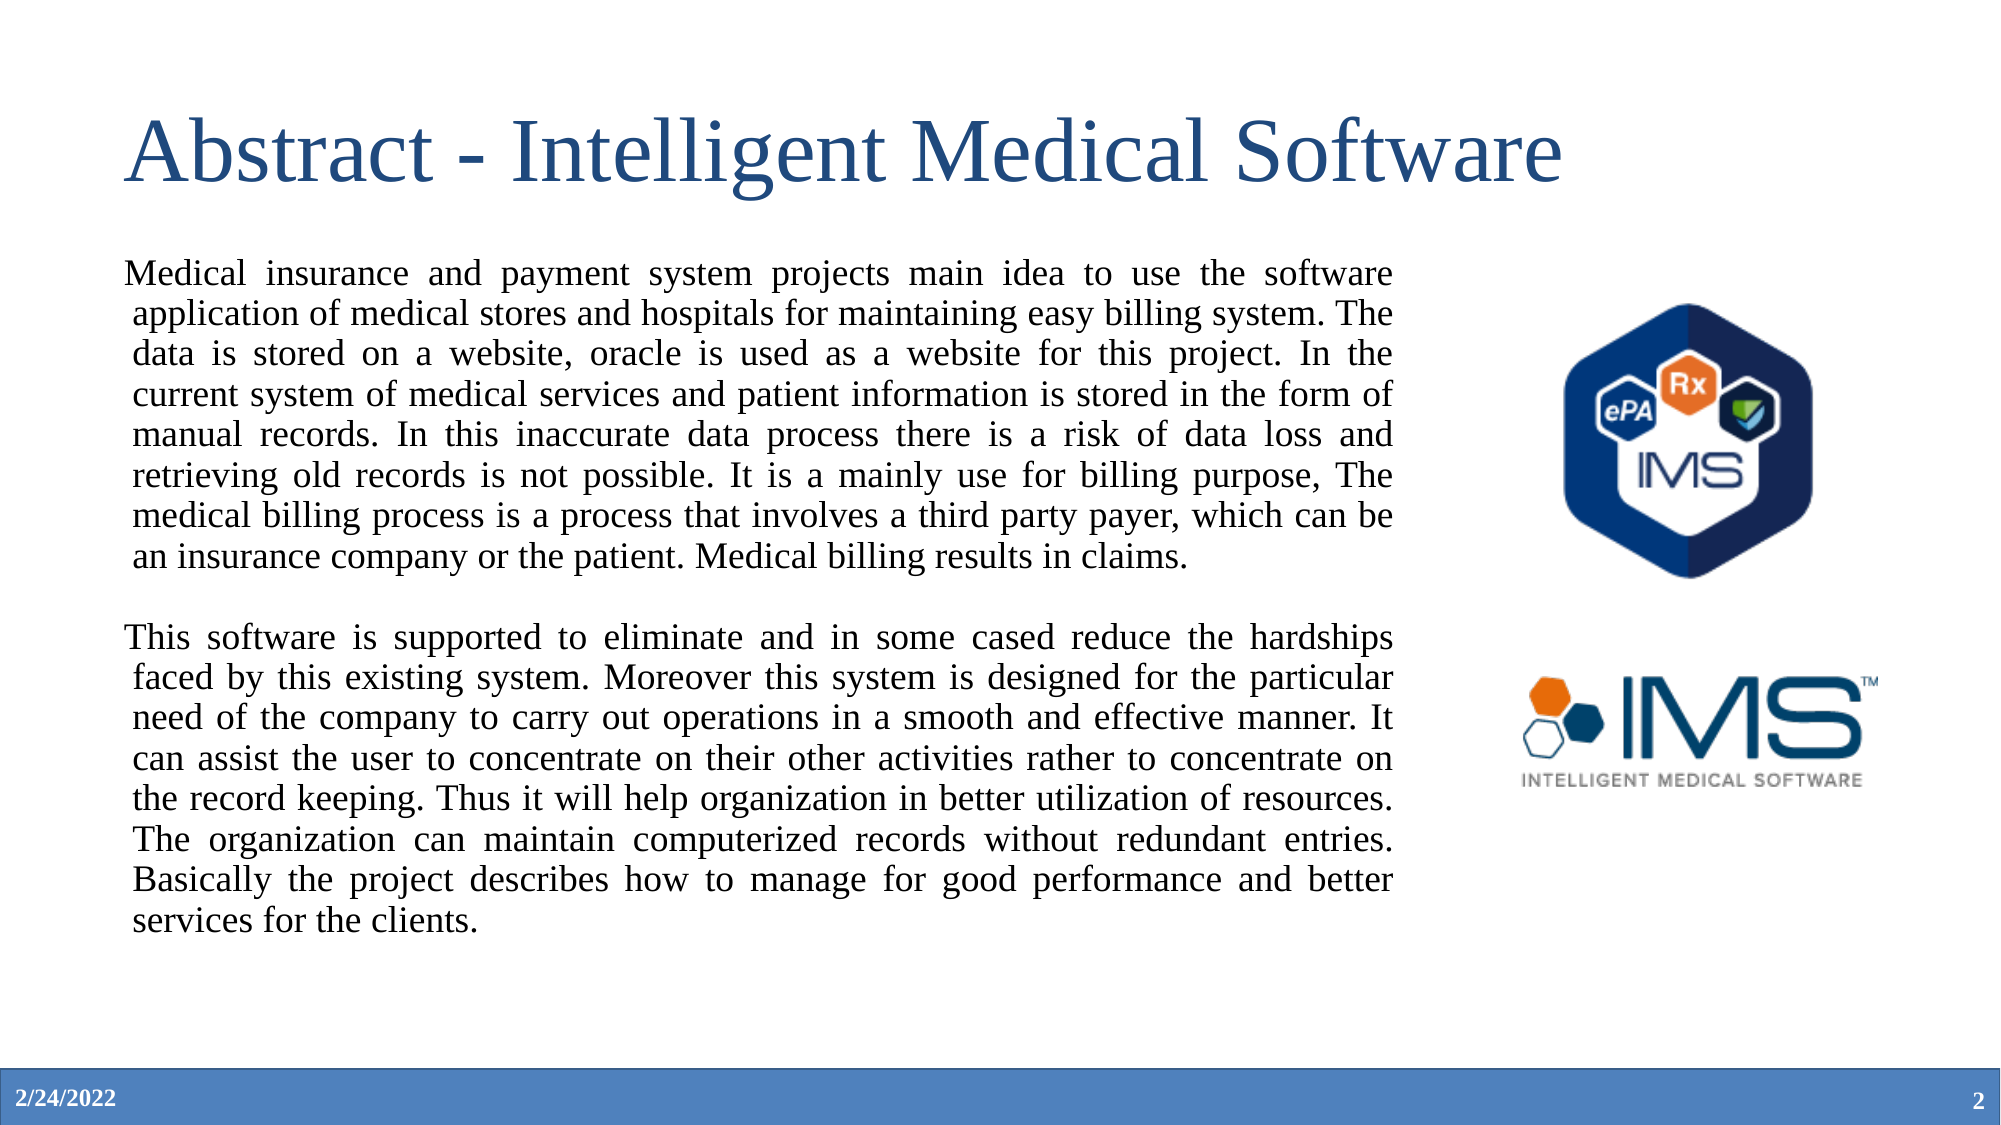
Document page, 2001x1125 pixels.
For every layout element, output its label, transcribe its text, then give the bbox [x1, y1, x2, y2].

picture [1500, 639, 1878, 823]
list Medical insurance and payment system projects main idea to use the software application of medical stores and hospitals for maintaining easy billing system. The data is stored on a website, oracle is used as a website for this project. In the current system of medical services and patient information is stored in the form of manual records. In this inaccurate data process there is a risk of data loss and retrieving old records is not possible. It is a mainly use for billing purpose, The medical billing process is a process that involves a third party payer, which can be an insurance company or the patient. Medical billing results in claims. This software is supported to eliminate and in some cased reduce the hardships faced by this existing system. Moreover this system is designed for the particular need of the company to carry out operations in a smooth and effective manner. It can assist the user to concentrate on their other activities rather to concentrate on the record keeping. Thus it will help organization in better utilization of resources. The organization can maintain computerized records without redundant entries. Basically the project describes how to manage for good performance and better services for the clients. [79, 245, 1411, 959]
picture [1562, 302, 1816, 581]
slide_number ‹#› [1550, 1069, 2000, 1125]
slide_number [0, 1066, 450, 1125]
title Abstract - Intelligent Medical Software [108, 42, 1834, 261]
